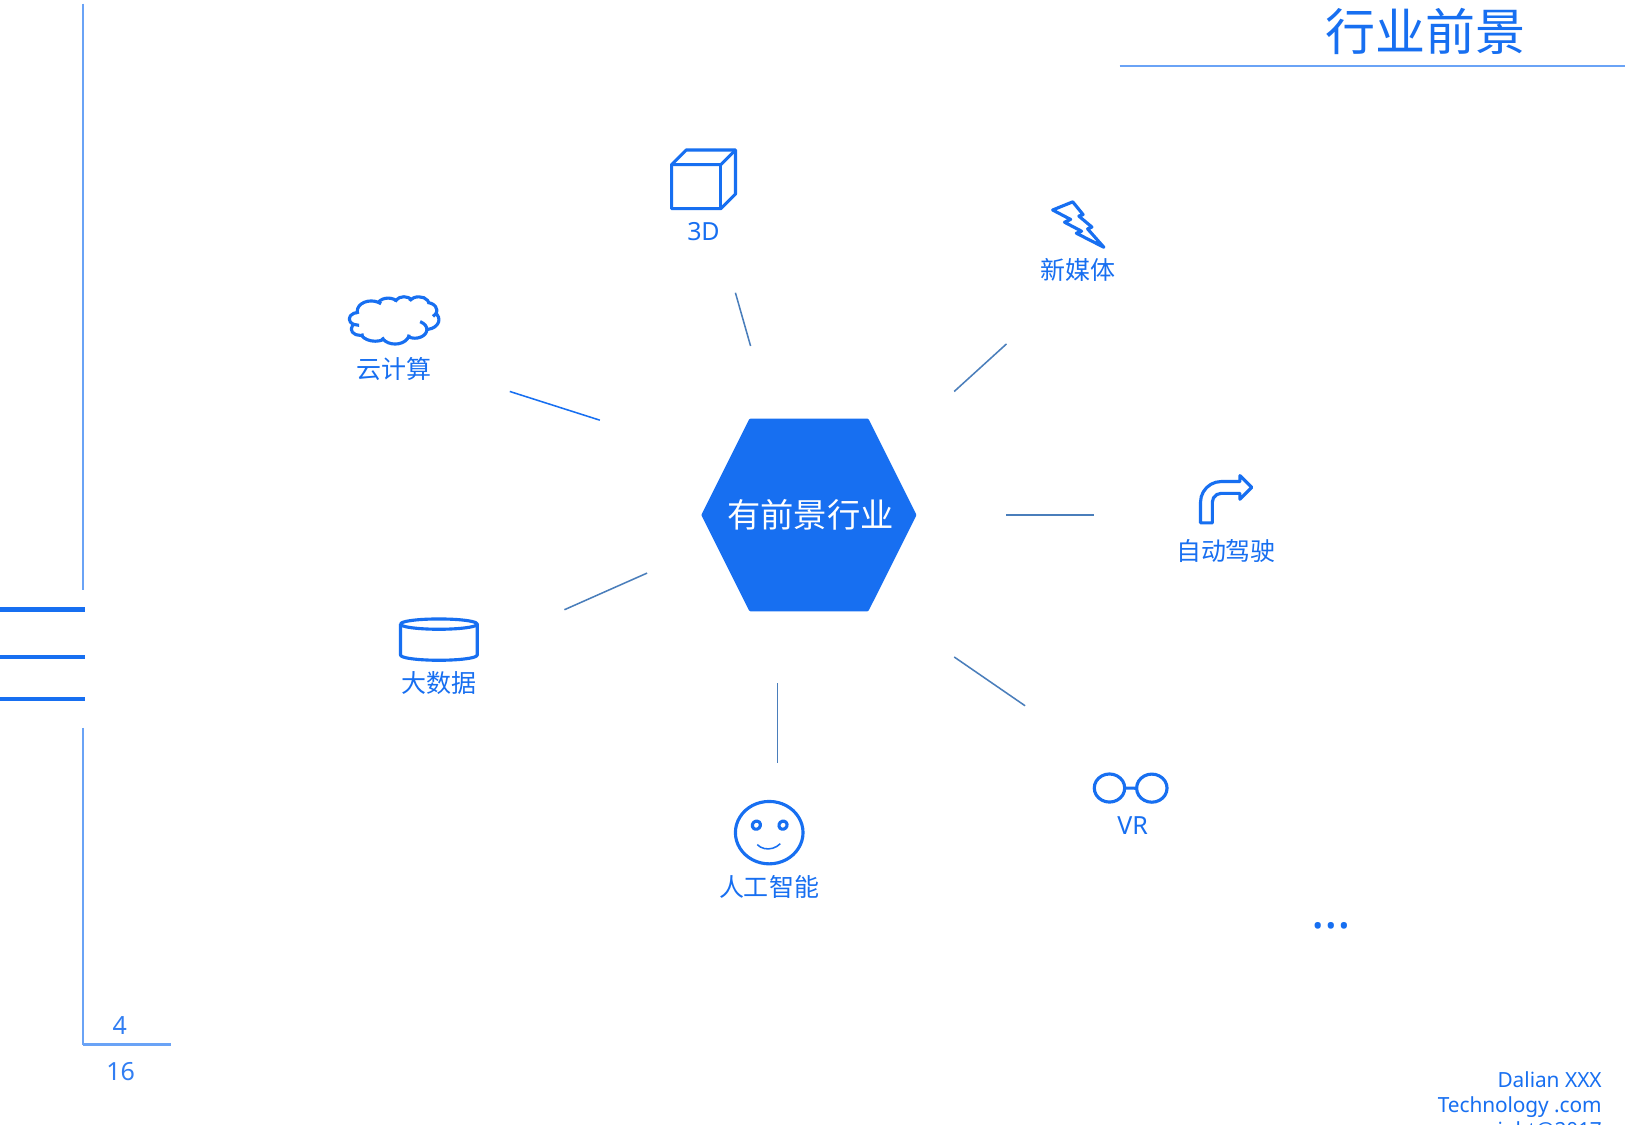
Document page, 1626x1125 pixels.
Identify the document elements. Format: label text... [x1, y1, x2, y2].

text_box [1074, 773, 1191, 848]
text_box 行业前景 [1273, 0, 1578, 65]
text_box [509, 391, 601, 421]
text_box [954, 343, 1007, 392]
text_box Dalian XXX Technology .com copyright@2017 [1314, 1058, 1619, 1125]
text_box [735, 292, 751, 347]
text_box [367, 618, 510, 706]
text_box … [1273, 870, 1389, 948]
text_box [564, 572, 648, 610]
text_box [661, 149, 746, 255]
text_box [702, 419, 917, 610]
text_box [1006, 201, 1151, 293]
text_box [1145, 475, 1307, 574]
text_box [953, 656, 1026, 706]
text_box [687, 801, 851, 910]
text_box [327, 296, 462, 392]
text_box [0, 3, 171, 1095]
